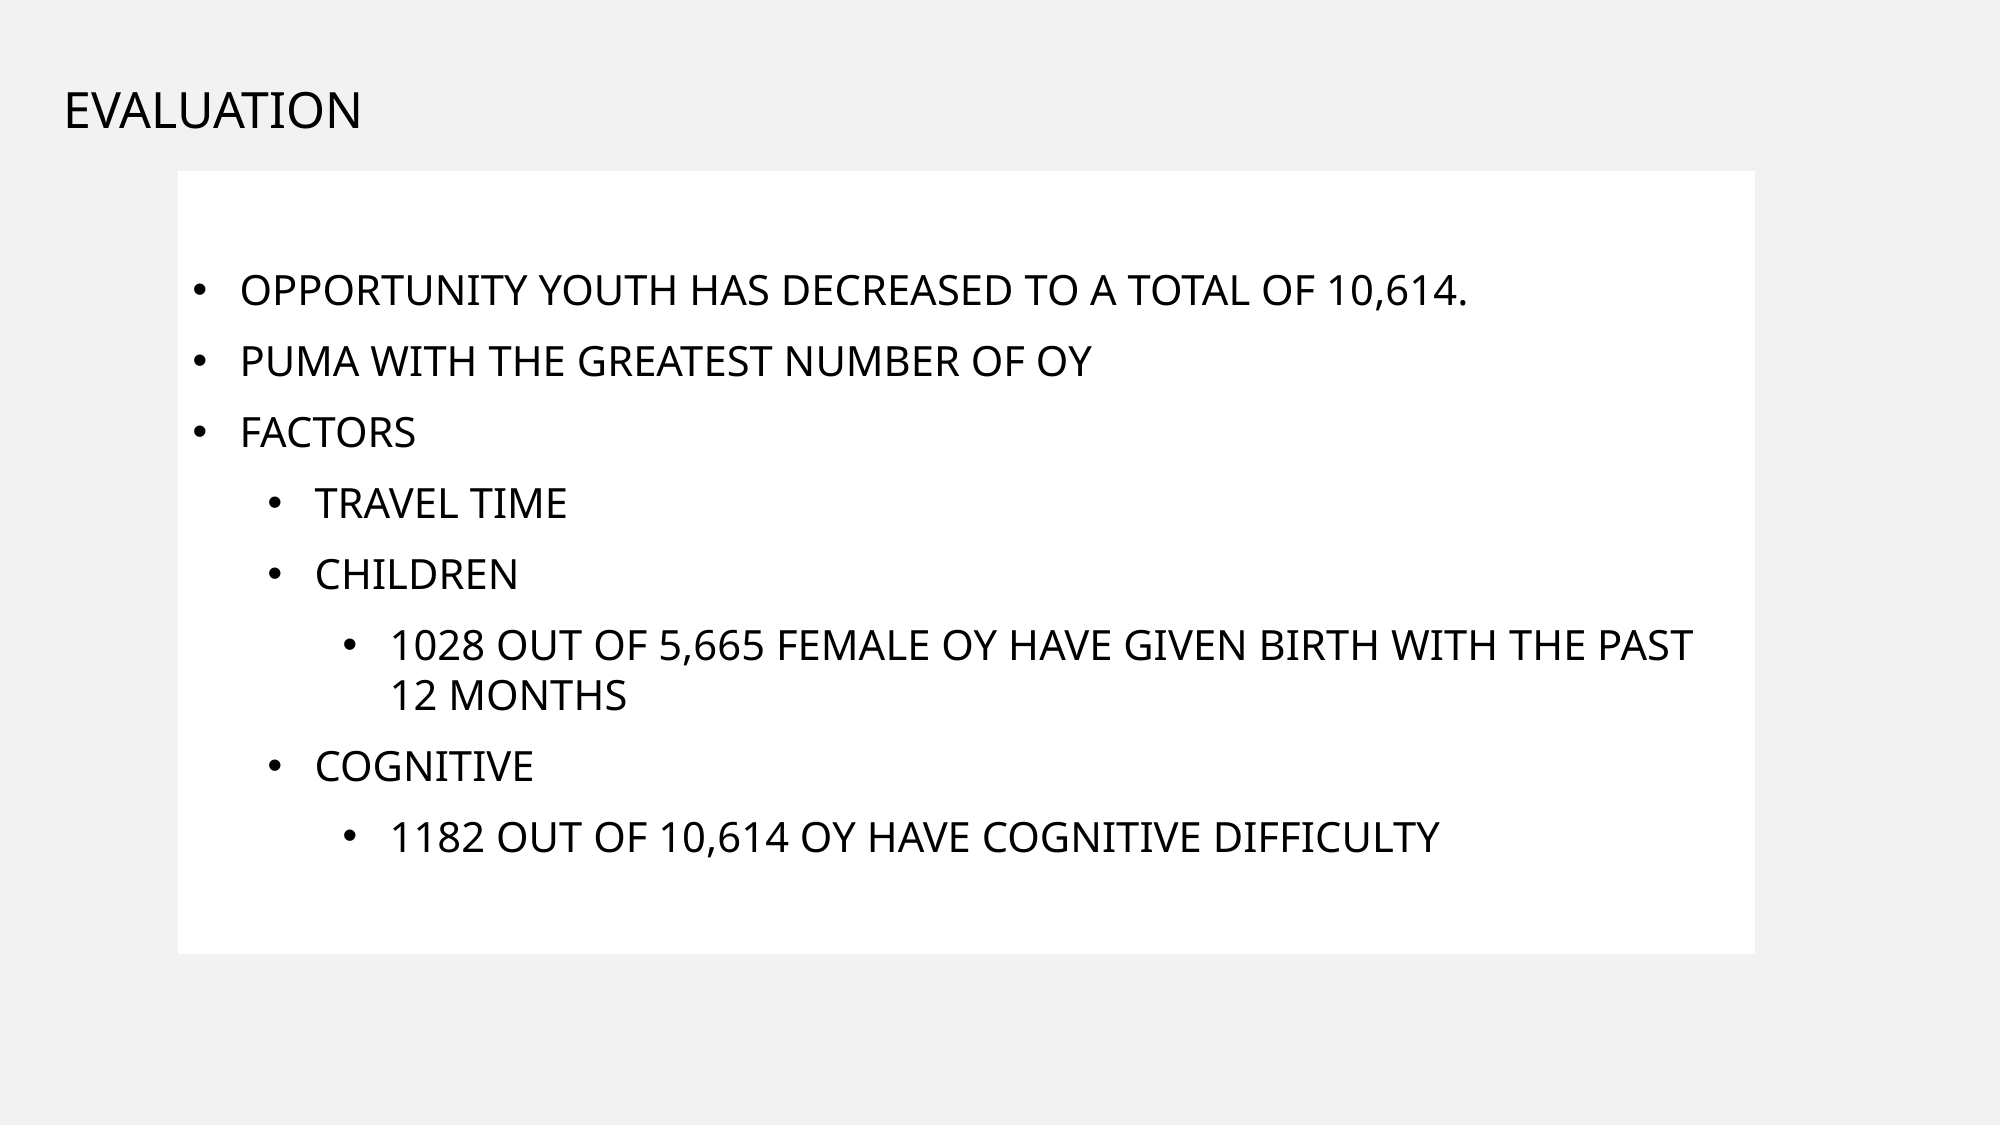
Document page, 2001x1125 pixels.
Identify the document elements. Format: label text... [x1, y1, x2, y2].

list Opportunity youth has decreased to a total of 10,614. PUMA with the greatest number of oy Factors Travel Time Children 1028 out of 5,665 female OY have given birth with the past 12 months Cognitive 1182 out of 10,614 OY have cognitive difficulty [177, 170, 1756, 955]
title EVALUATION [48, 41, 514, 146]
